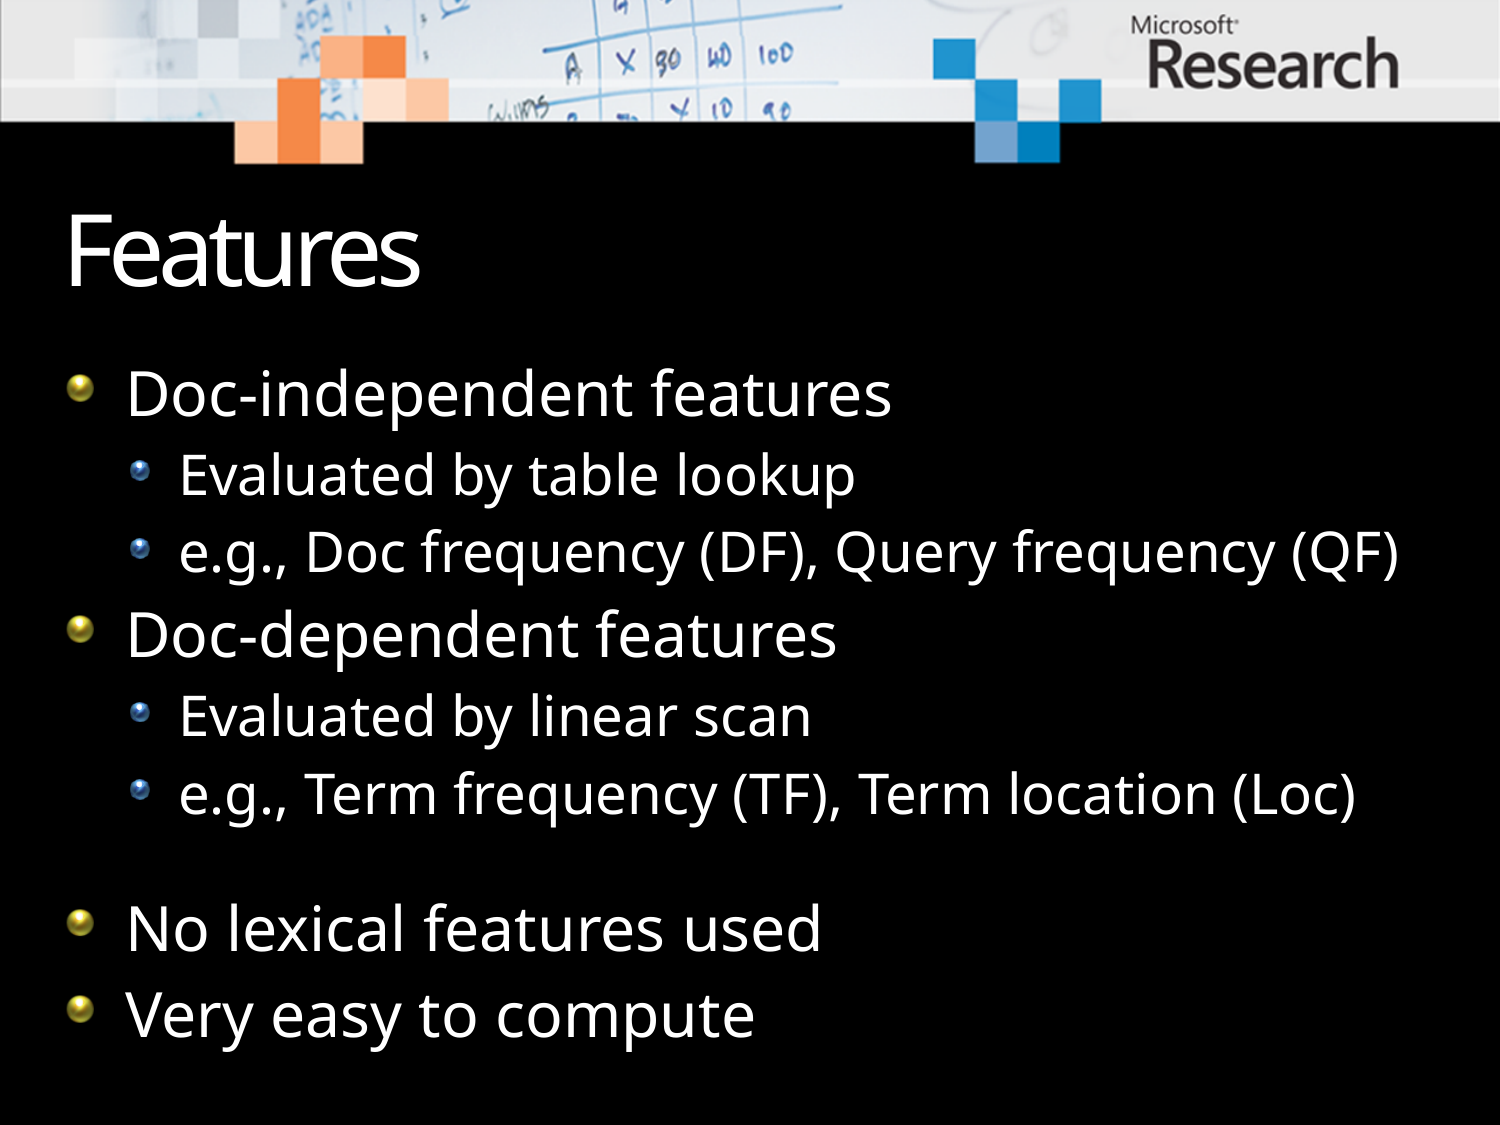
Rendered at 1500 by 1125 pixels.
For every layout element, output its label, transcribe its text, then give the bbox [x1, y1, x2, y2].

list Doc-independent features Evaluated by table lookup e.g., Doc frequency (DF), Query frequency (QF) Doc-dependent features Evaluated by linear scan e.g., Term frequency (TF), Term location (Loc) No lexical features used Very easy to compute [62, 362, 1438, 1083]
title Features [62, 199, 1438, 310]
picture [0, 0, 1500, 1125]
